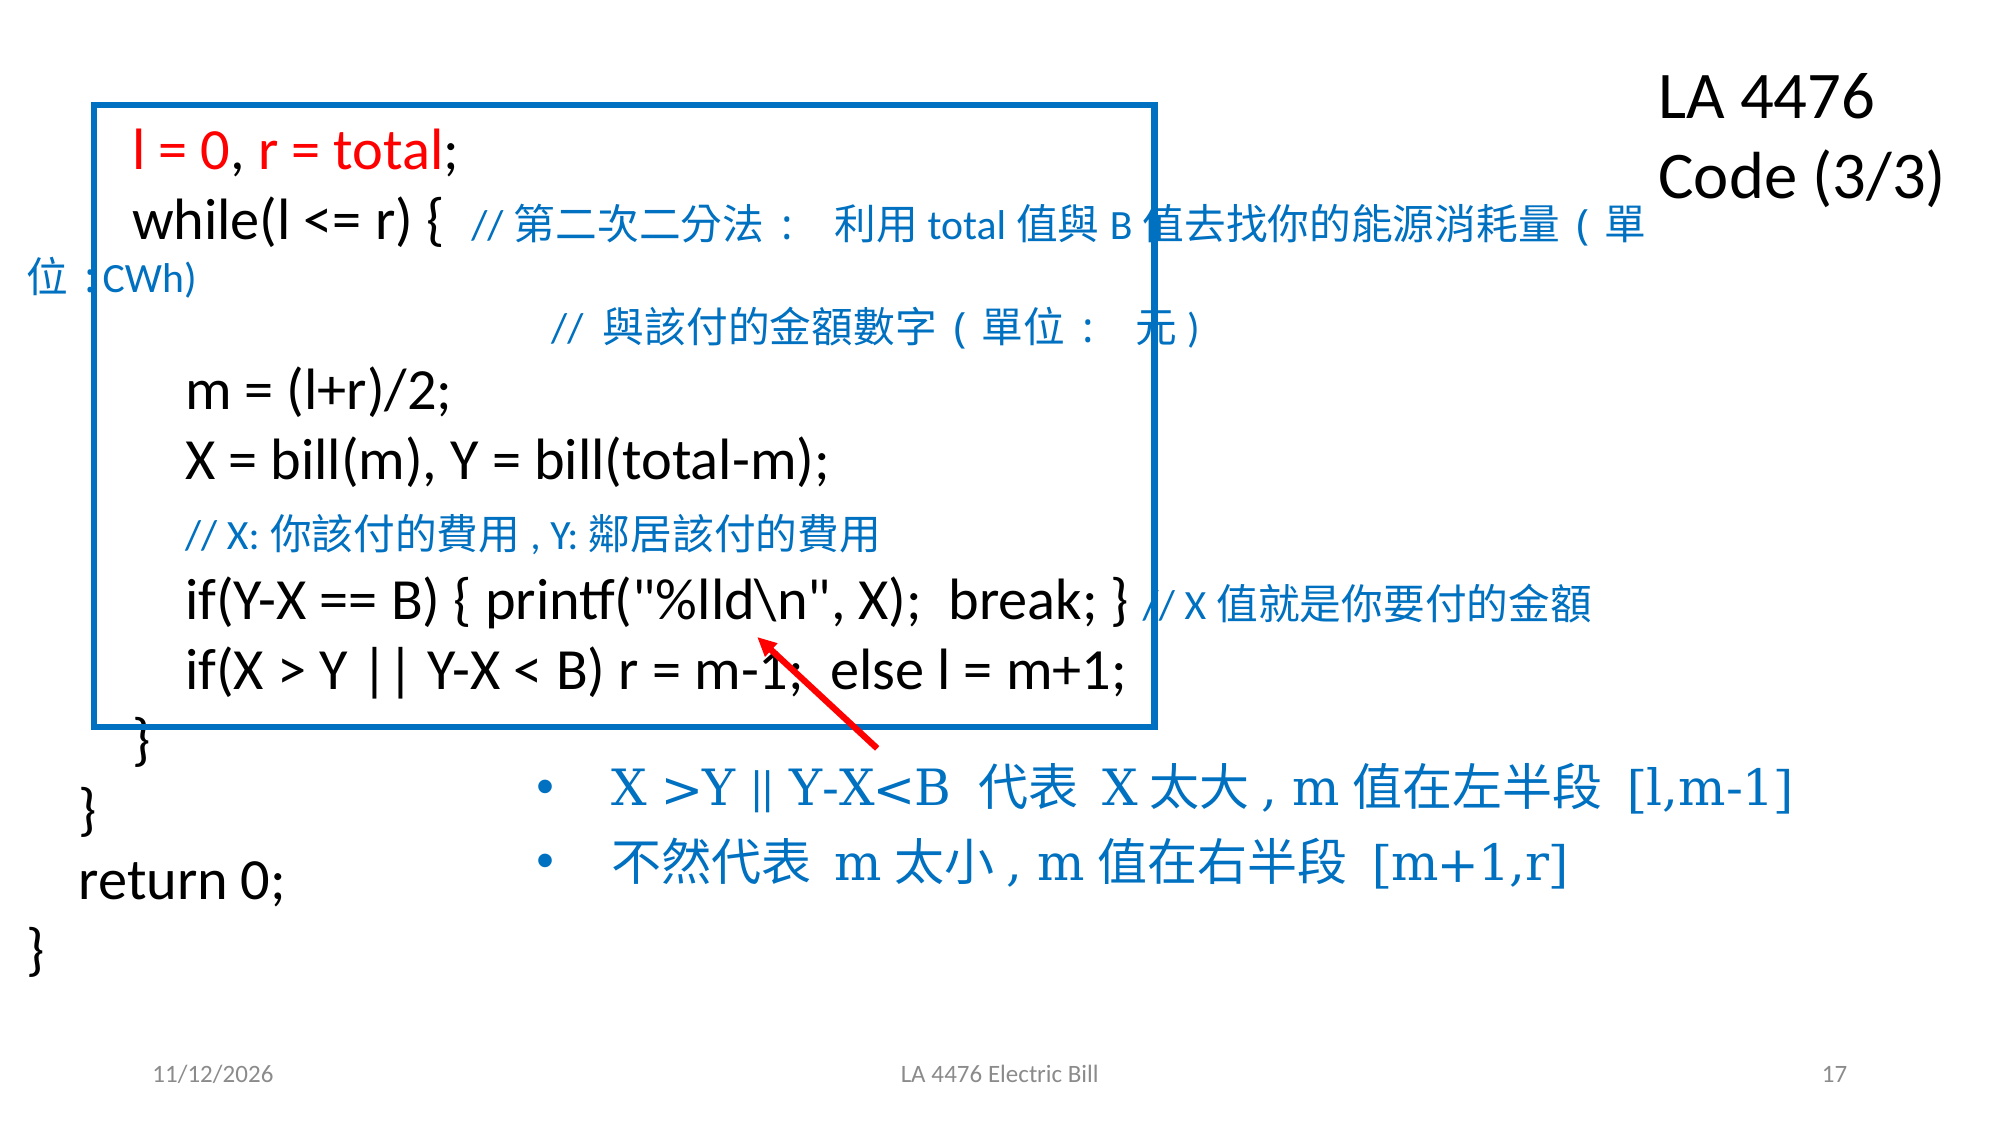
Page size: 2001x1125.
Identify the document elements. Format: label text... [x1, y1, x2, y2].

footer LA 4476 Electric Bill [662, 1042, 1338, 1103]
text_box X >Y || Y-X<B 代表 X太大, m值在左半段 [l,m-1] [521, 748, 1937, 824]
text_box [757, 637, 878, 749]
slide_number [137, 1042, 588, 1103]
slide_number 17 [1412, 1042, 1863, 1103]
text_box LA 4476 Code (3/3) [1643, 44, 2000, 219]
text_box 不然代表 m太小, m值在右半段 [m+1,r] [521, 824, 1744, 898]
text_box [93, 104, 1155, 728]
text_box l = 0, r = total; while(l <= r) { //第二次二分法: 利用total值與B值去找你的能源消耗量(單位:CWh) // 與該付的金額數字(單位: 元) m = (l+r)/2; X = bill(m), Y = bill(total-m); // X:你該付的費用, Y:鄰居該付的費用 if(Y-X == B) { printf("%lld\n", X); break; } // X值就是你要付的金額 if(X > Y || Y-X < B) r = m-1; else l = m+1; } } return 0; } [11, 103, 1832, 989]
